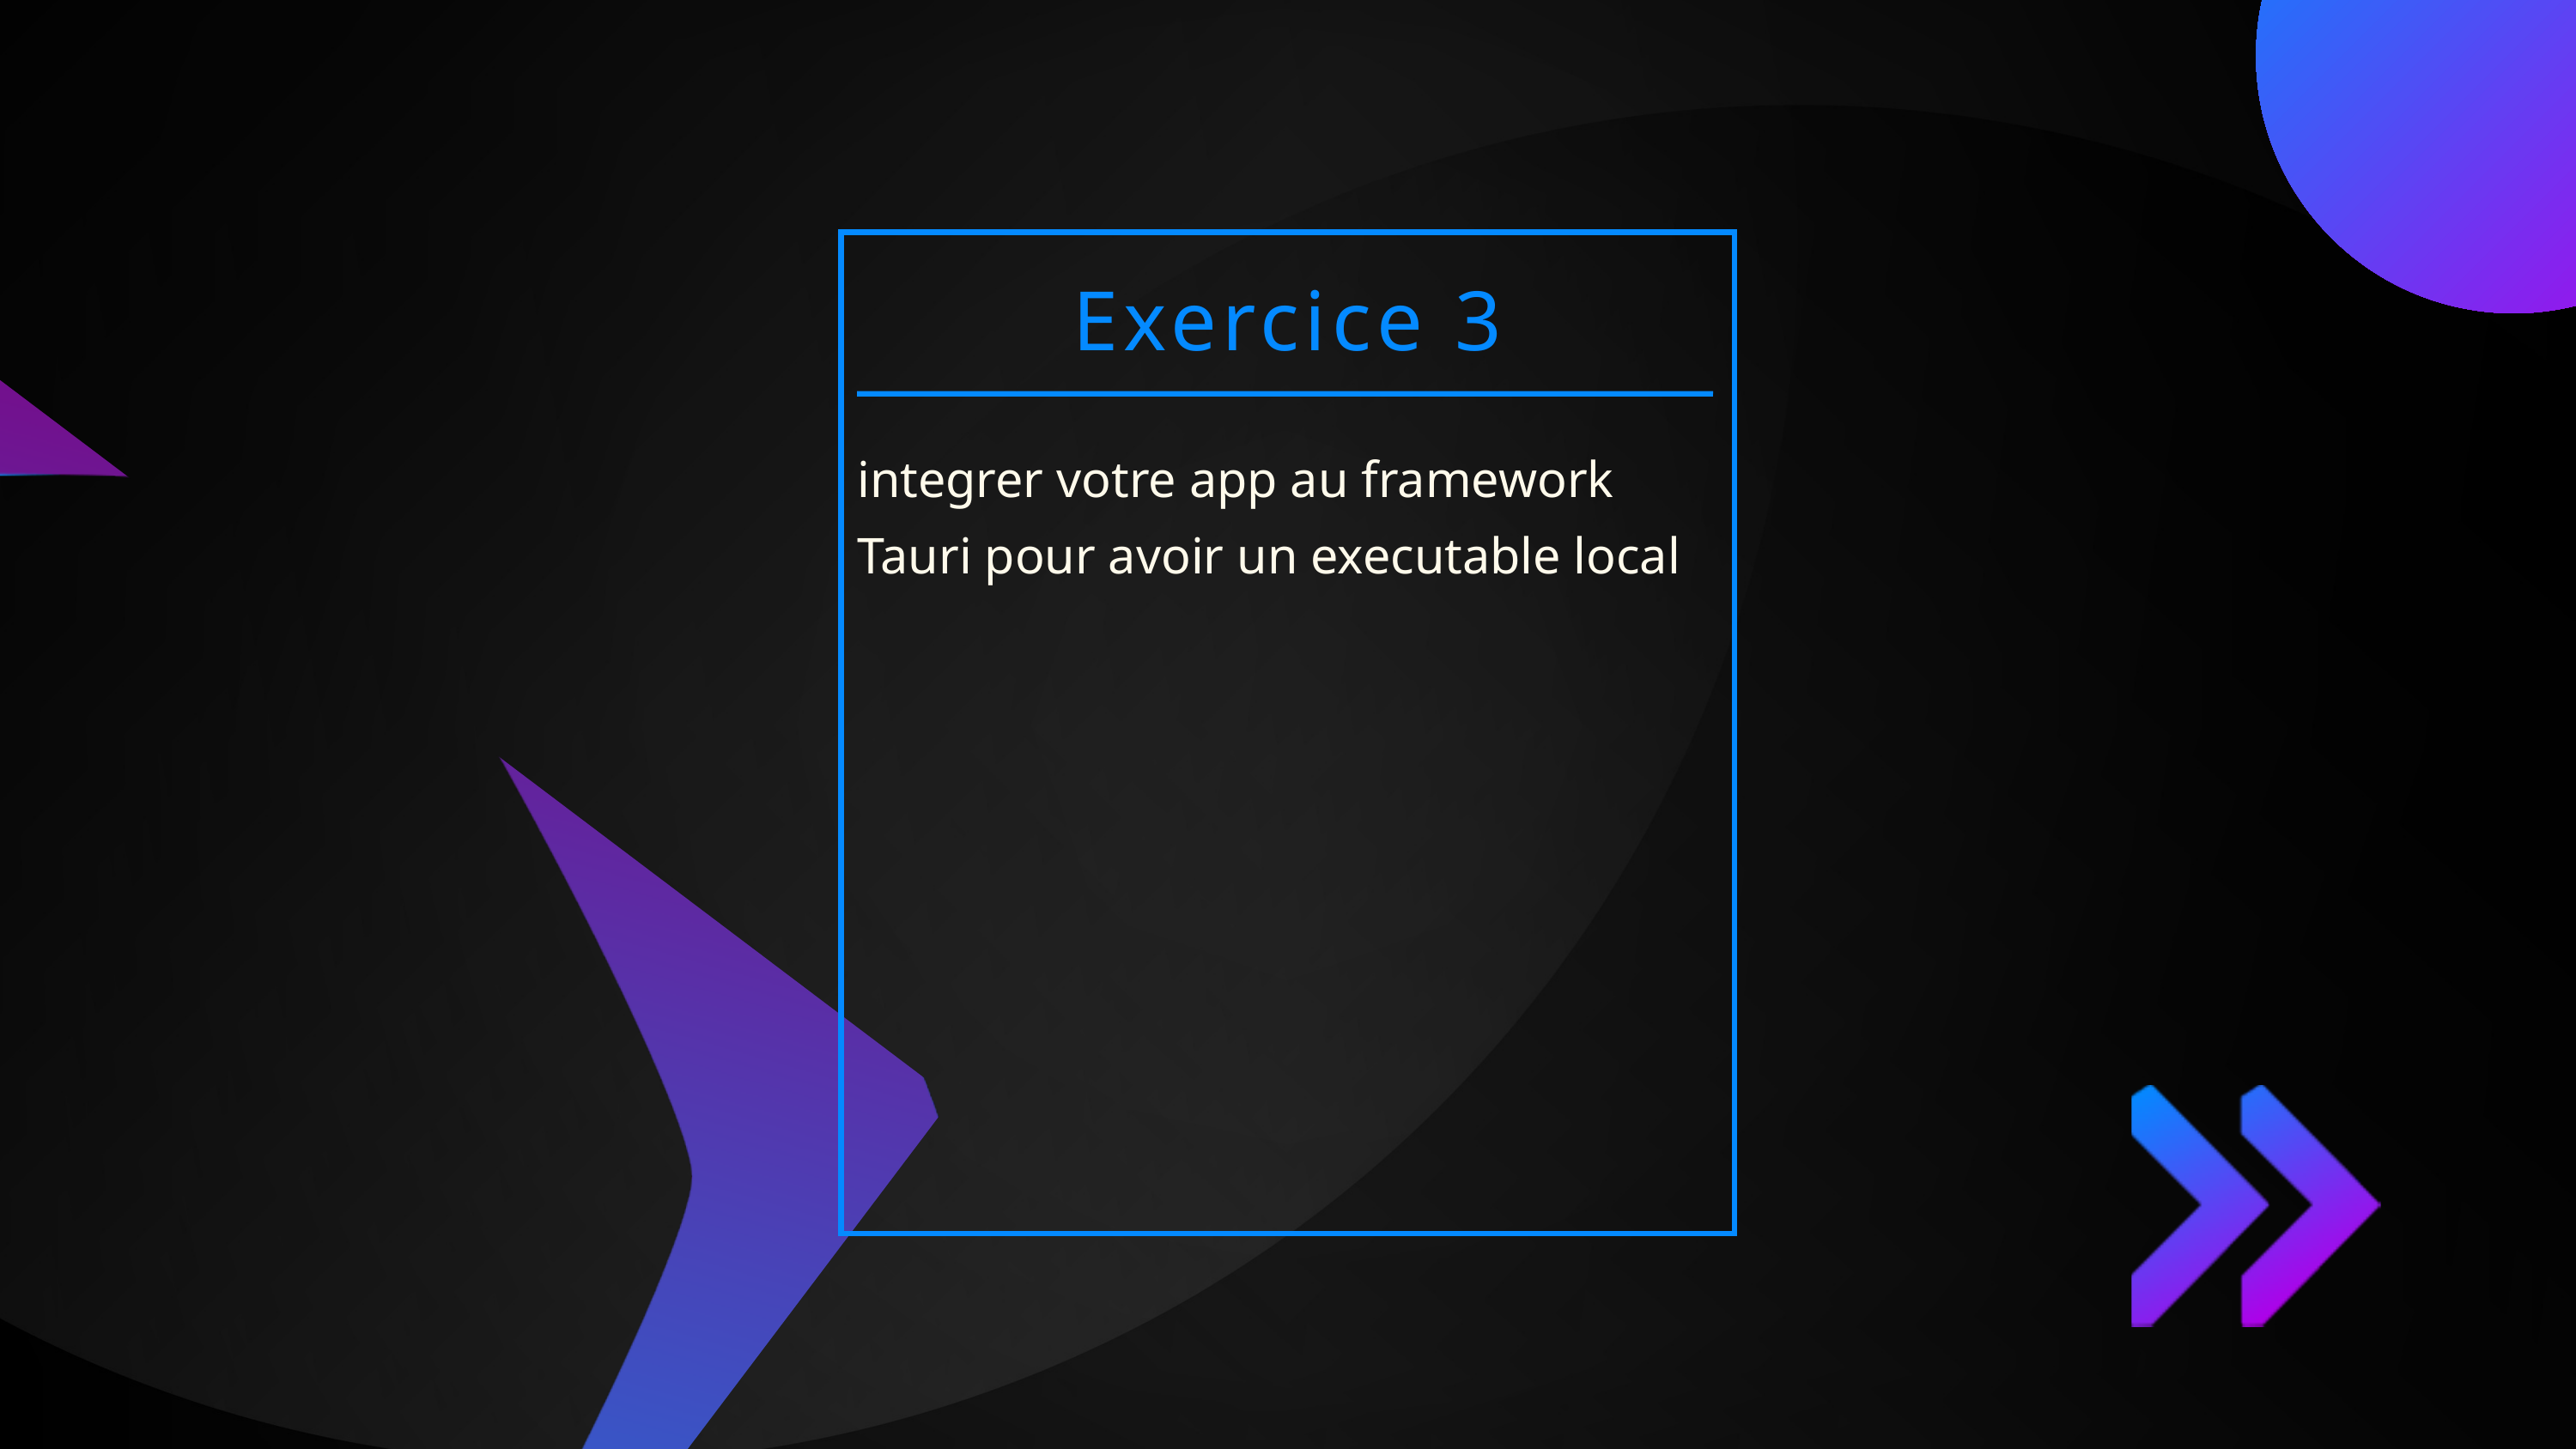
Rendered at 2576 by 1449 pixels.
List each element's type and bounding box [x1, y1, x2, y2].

text_box [2256, 0, 2576, 314]
text_box [2131, 1085, 2381, 1327]
text_box [0, 379, 845, 1449]
text_box [0, 0, 2576, 1449]
text_box [841, 232, 1735, 1234]
